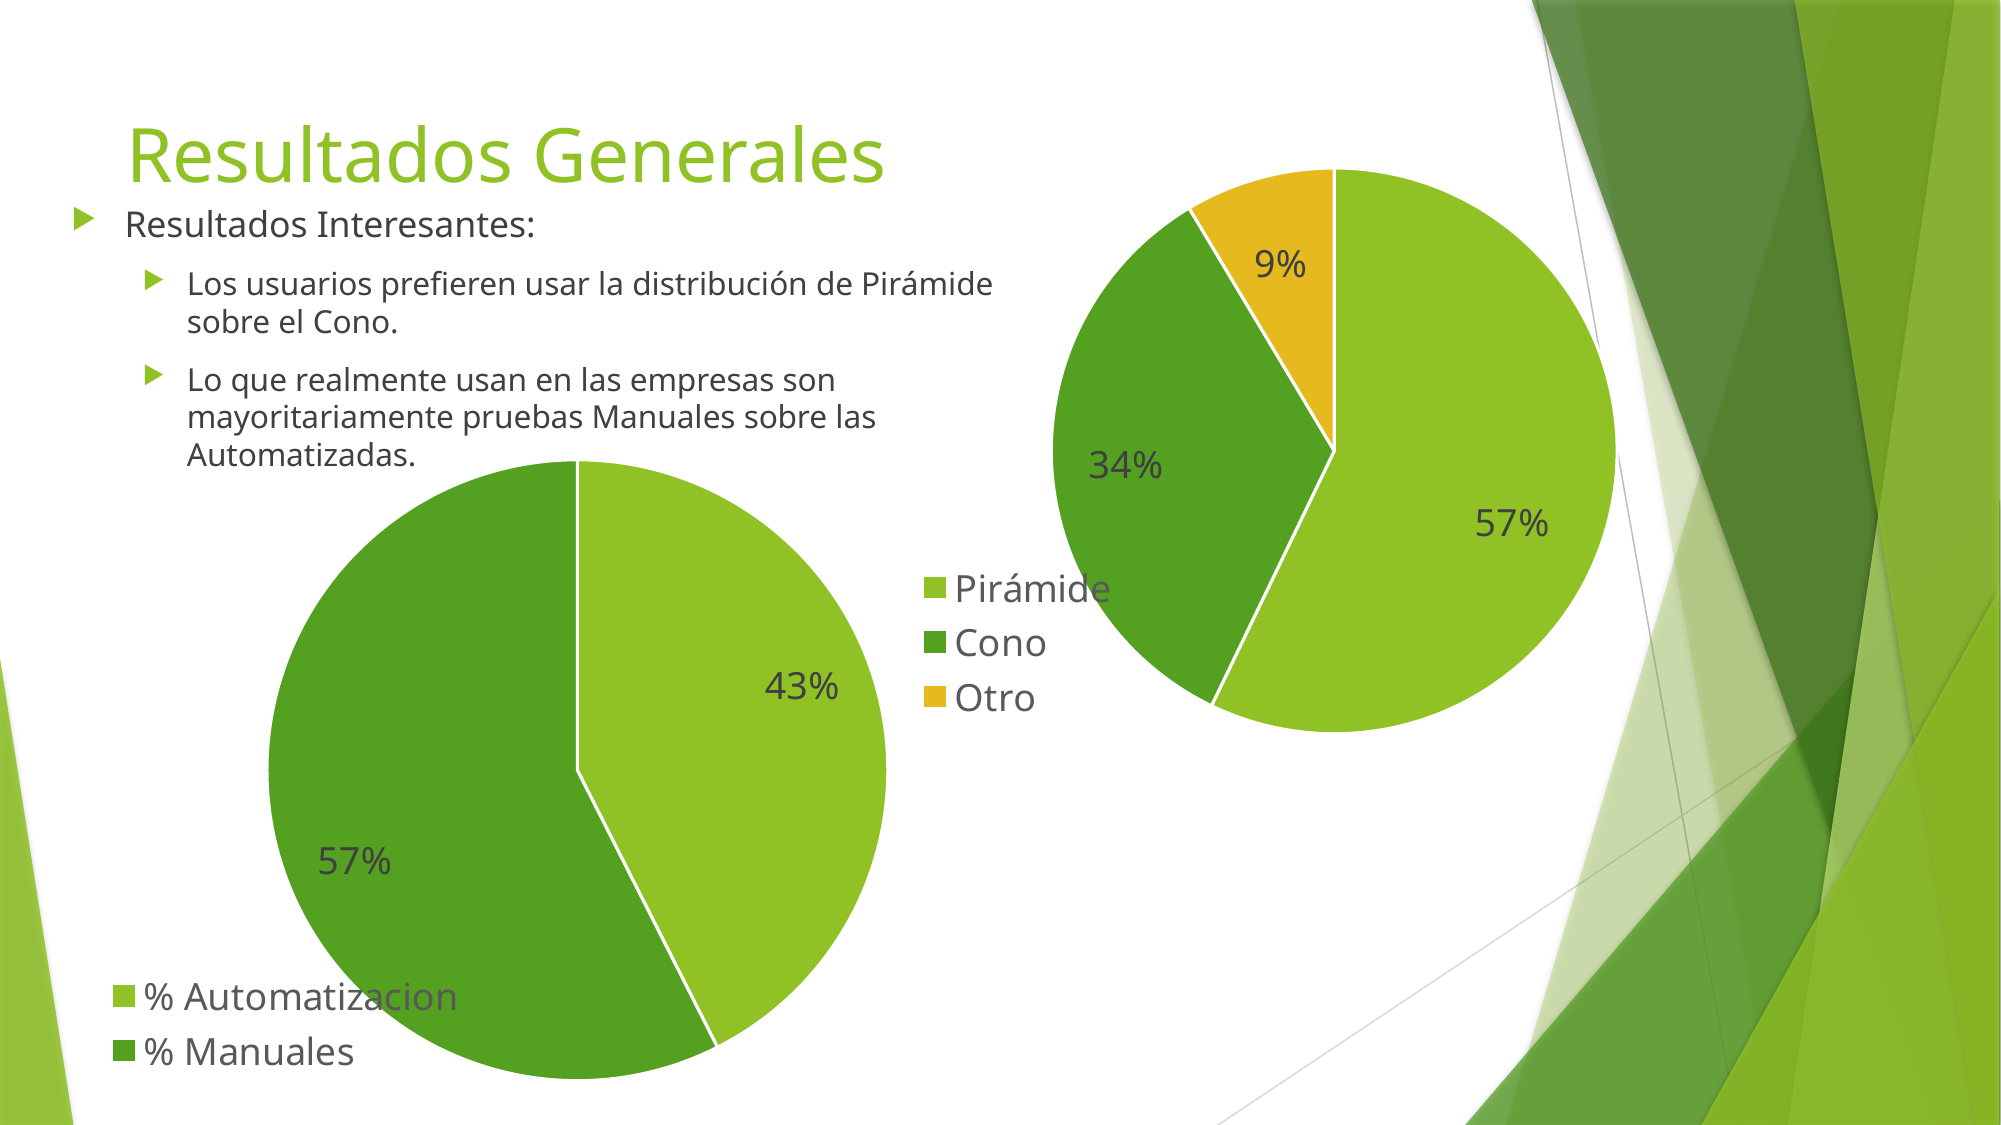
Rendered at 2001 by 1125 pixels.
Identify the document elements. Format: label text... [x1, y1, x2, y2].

title Resultados Generales [111, 99, 843, 194]
chart [110, 99, 2000, 1095]
text_box Resultados Interesantes: Los usuarios prefieren usar la distribución de Pirámide sobre el Cono. Lo que realmente usan en las empresas son mayoritariamente pruebas Manuales sobre las Automatizadas. [56, 194, 839, 482]
